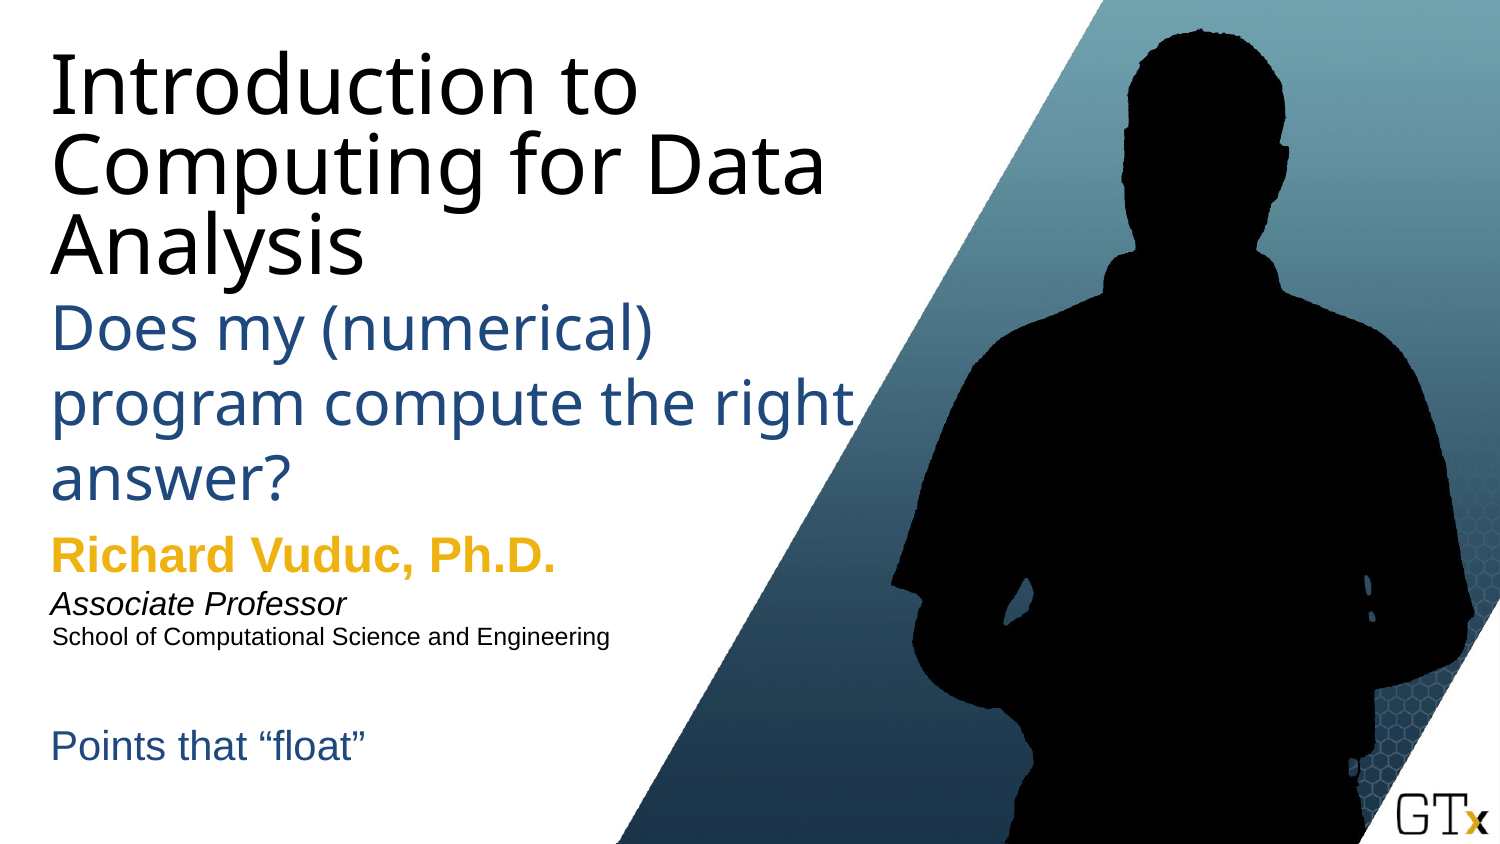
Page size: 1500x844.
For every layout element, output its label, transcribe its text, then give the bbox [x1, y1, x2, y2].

list School of Computational Science and Engineering [37, 612, 744, 666]
title Introduction to Computing for Data Analysis [35, 42, 970, 160]
list Associate Professor [35, 574, 742, 617]
list Richard Vuduc, Ph.D. [35, 512, 742, 574]
picture [0, 0, 1500, 844]
list Does my (numerical) program compute the right answer? [35, 280, 902, 370]
list Points that “float” [35, 711, 742, 824]
